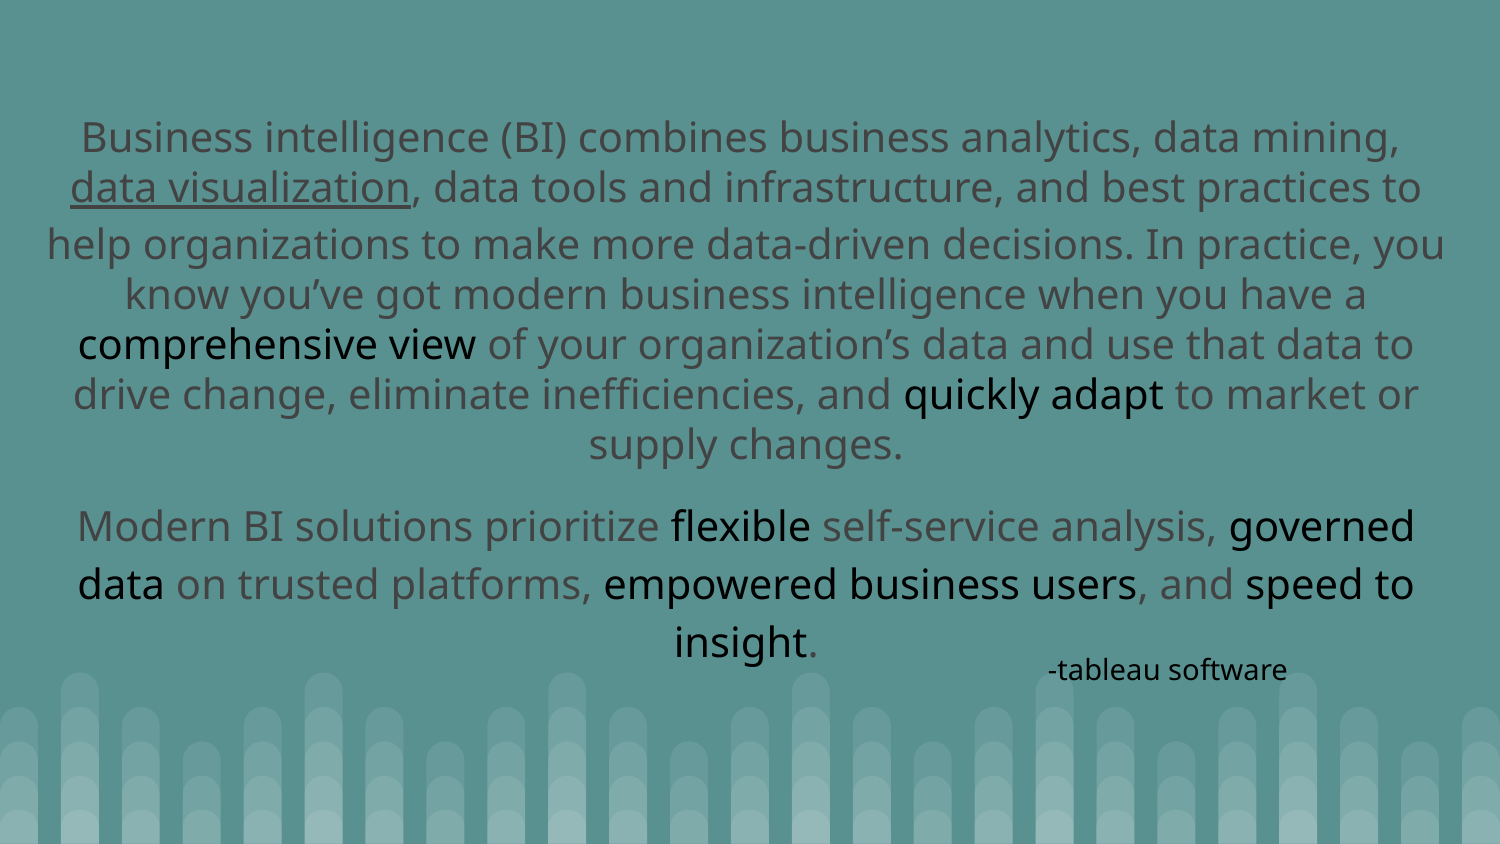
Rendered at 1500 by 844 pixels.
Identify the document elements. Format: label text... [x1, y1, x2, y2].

title Business intelligence (BI) combines business analytics, data mining, data visualization, data tools and infrastructure, and best practices to help organizations to make more data-driven decisions. In practice, you know you’ve got modern business intelligence when you have a comprehensive view of your organization’s data and use that data to drive change, eliminate inefficiencies, and quickly adapt to market or supply changes. Modern BI solutions prioritize flexible self-service analysis, governed data on trusted platforms, empowered business users, and speed to insight. [28, 55, 1464, 816]
text_box -tableau software [1032, 636, 1381, 702]
